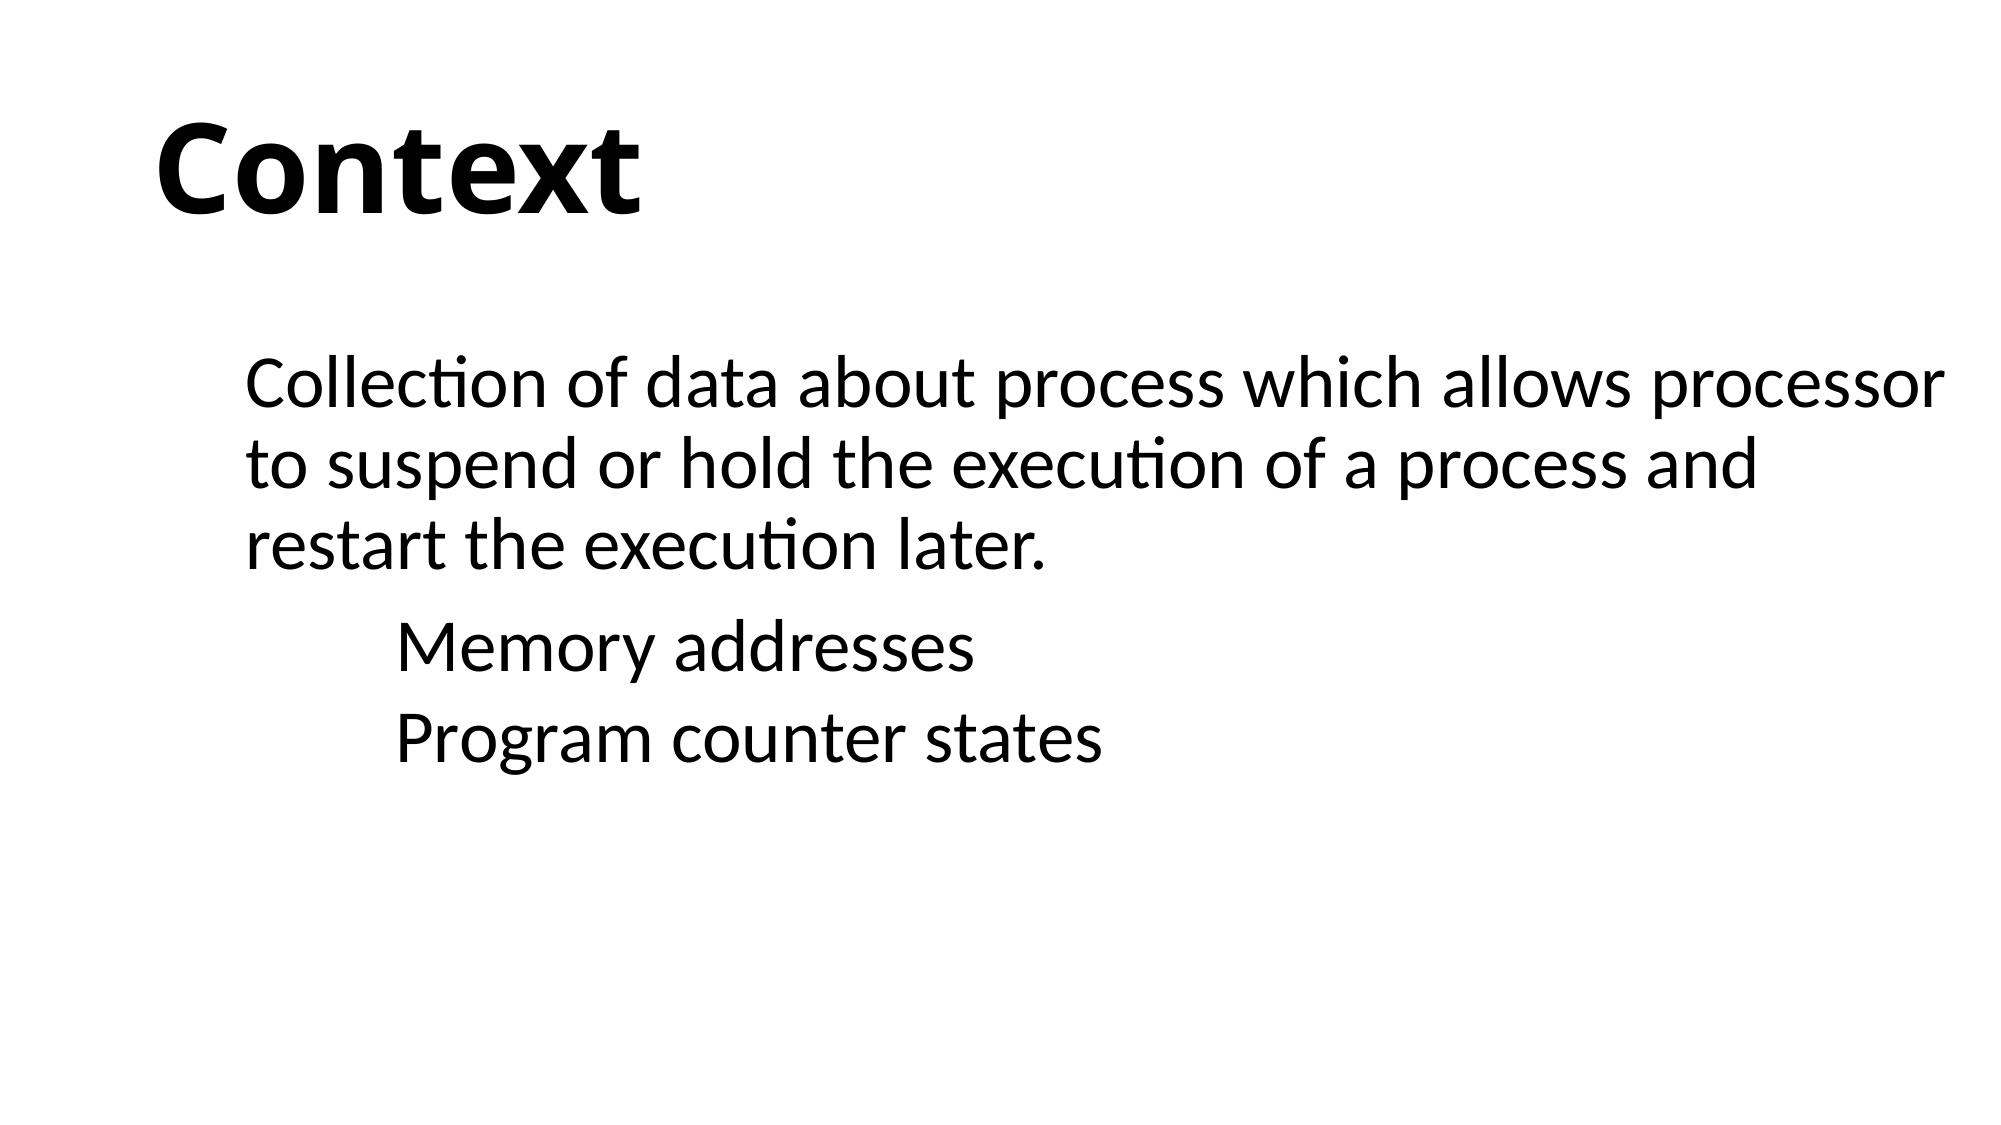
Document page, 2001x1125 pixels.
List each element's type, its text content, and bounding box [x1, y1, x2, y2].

list Collection of data about process which allows processor to suspend or hold the execution of a process and restart the execution later. Memory addresses Program counter states [230, 335, 1985, 1049]
title Context [137, 64, 1863, 282]
